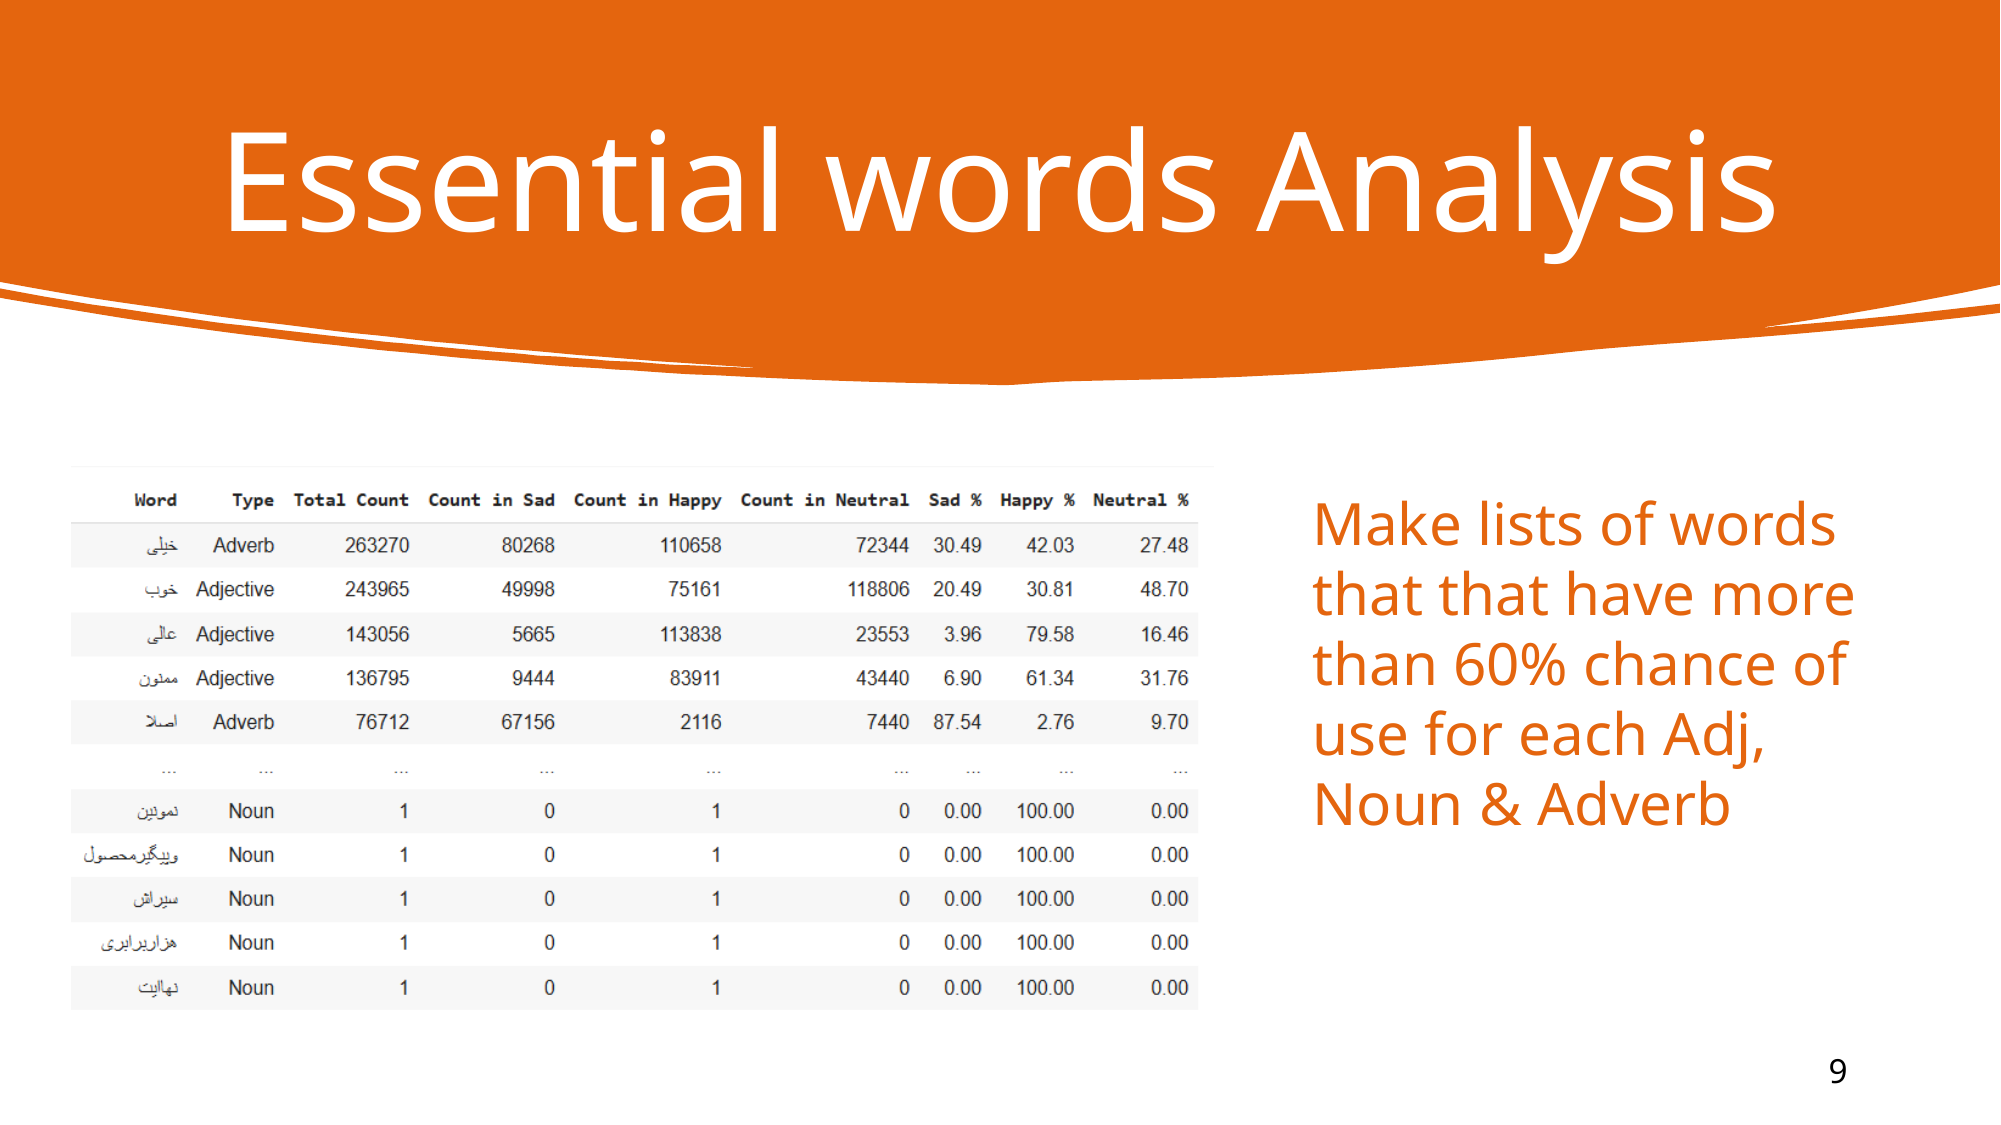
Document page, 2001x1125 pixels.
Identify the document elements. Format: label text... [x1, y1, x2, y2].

slide_number 9 [1412, 1042, 1863, 1103]
picture [71, 466, 1214, 1015]
text_box Make lists of words that that have more than 60% chance of use for each Adj, Noun & Adverb [1297, 479, 1884, 845]
title Essential words Analysis [138, 66, 1863, 287]
